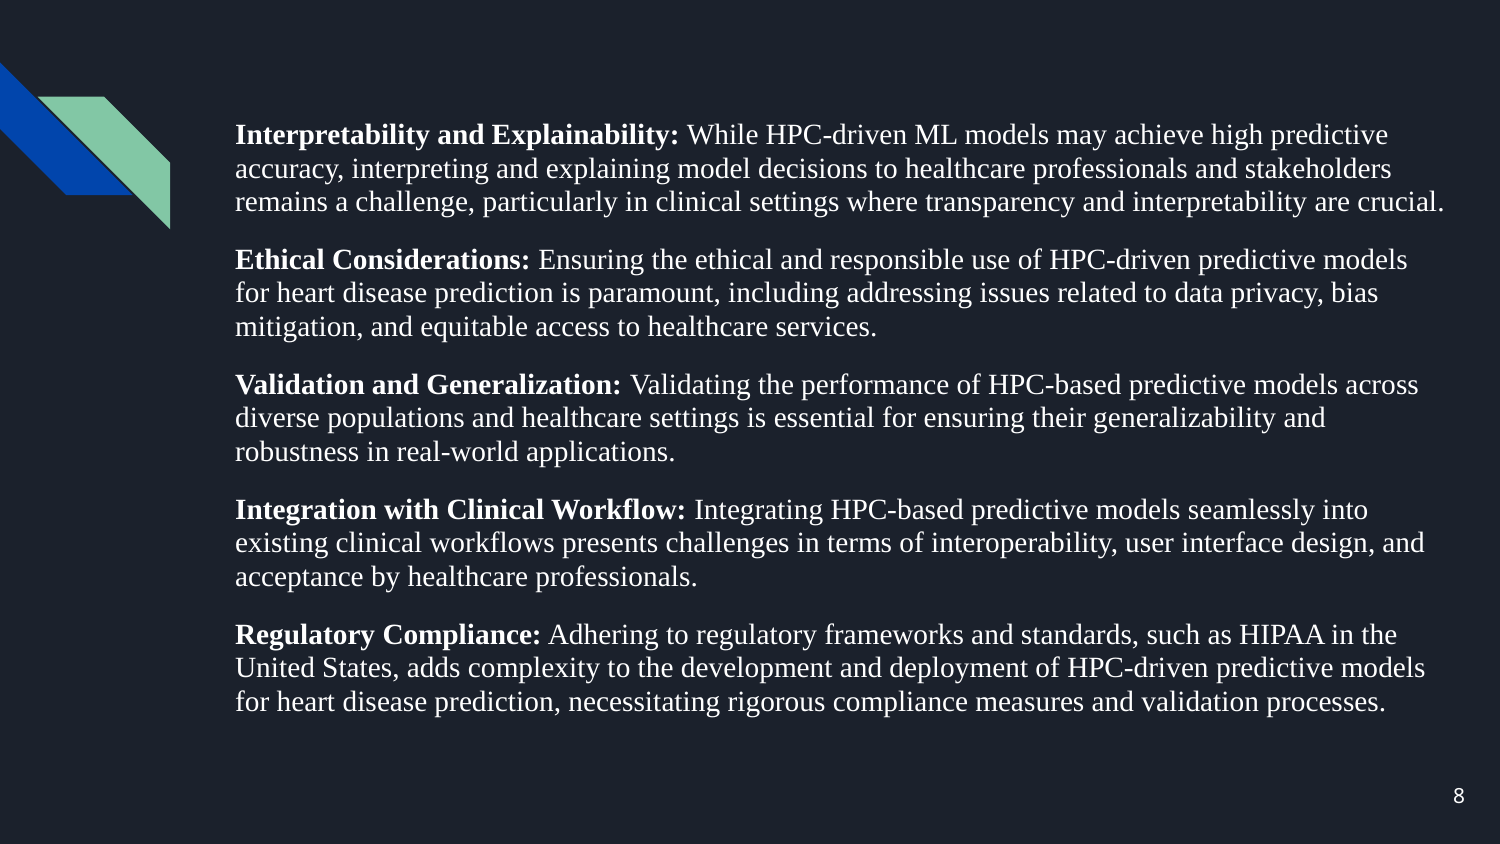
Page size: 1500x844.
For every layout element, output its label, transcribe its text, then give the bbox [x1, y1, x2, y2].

slide_number ‹#› [1389, 764, 1480, 830]
list Interpretability and Explainability: While HPC-driven ML models may achieve high predictive accuracy, interpreting and explaining model decisions to healthcare professionals and stakeholders remains a challenge, particularly in clinical settings where transparency and interpretability are crucial. Ethical Considerations: Ensuring the ethical and responsible use of HPC-driven predictive models for heart disease prediction is paramount, including addressing issues related to data privacy, bias mitigation, and equitable access to healthcare services. Validation and Generalization: Validating the performance of HPC-based predictive models across diverse populations and healthcare settings is essential for ensuring their generalizability and robustness in real-world applications. Integration with Clinical Workflow: Integrating HPC-based predictive models seamlessly into existing clinical workflows presents challenges in terms of interoperability, user interface design, and acceptance by healthcare professionals. Regulatory Compliance: Adhering to regulatory frameworks and standards, such as HIPAA in the United States, adds complexity to the development and deployment of HPC-driven predictive models for heart disease prediction, necessitating rigorous compliance measures and validation processes. [220, 103, 1464, 830]
